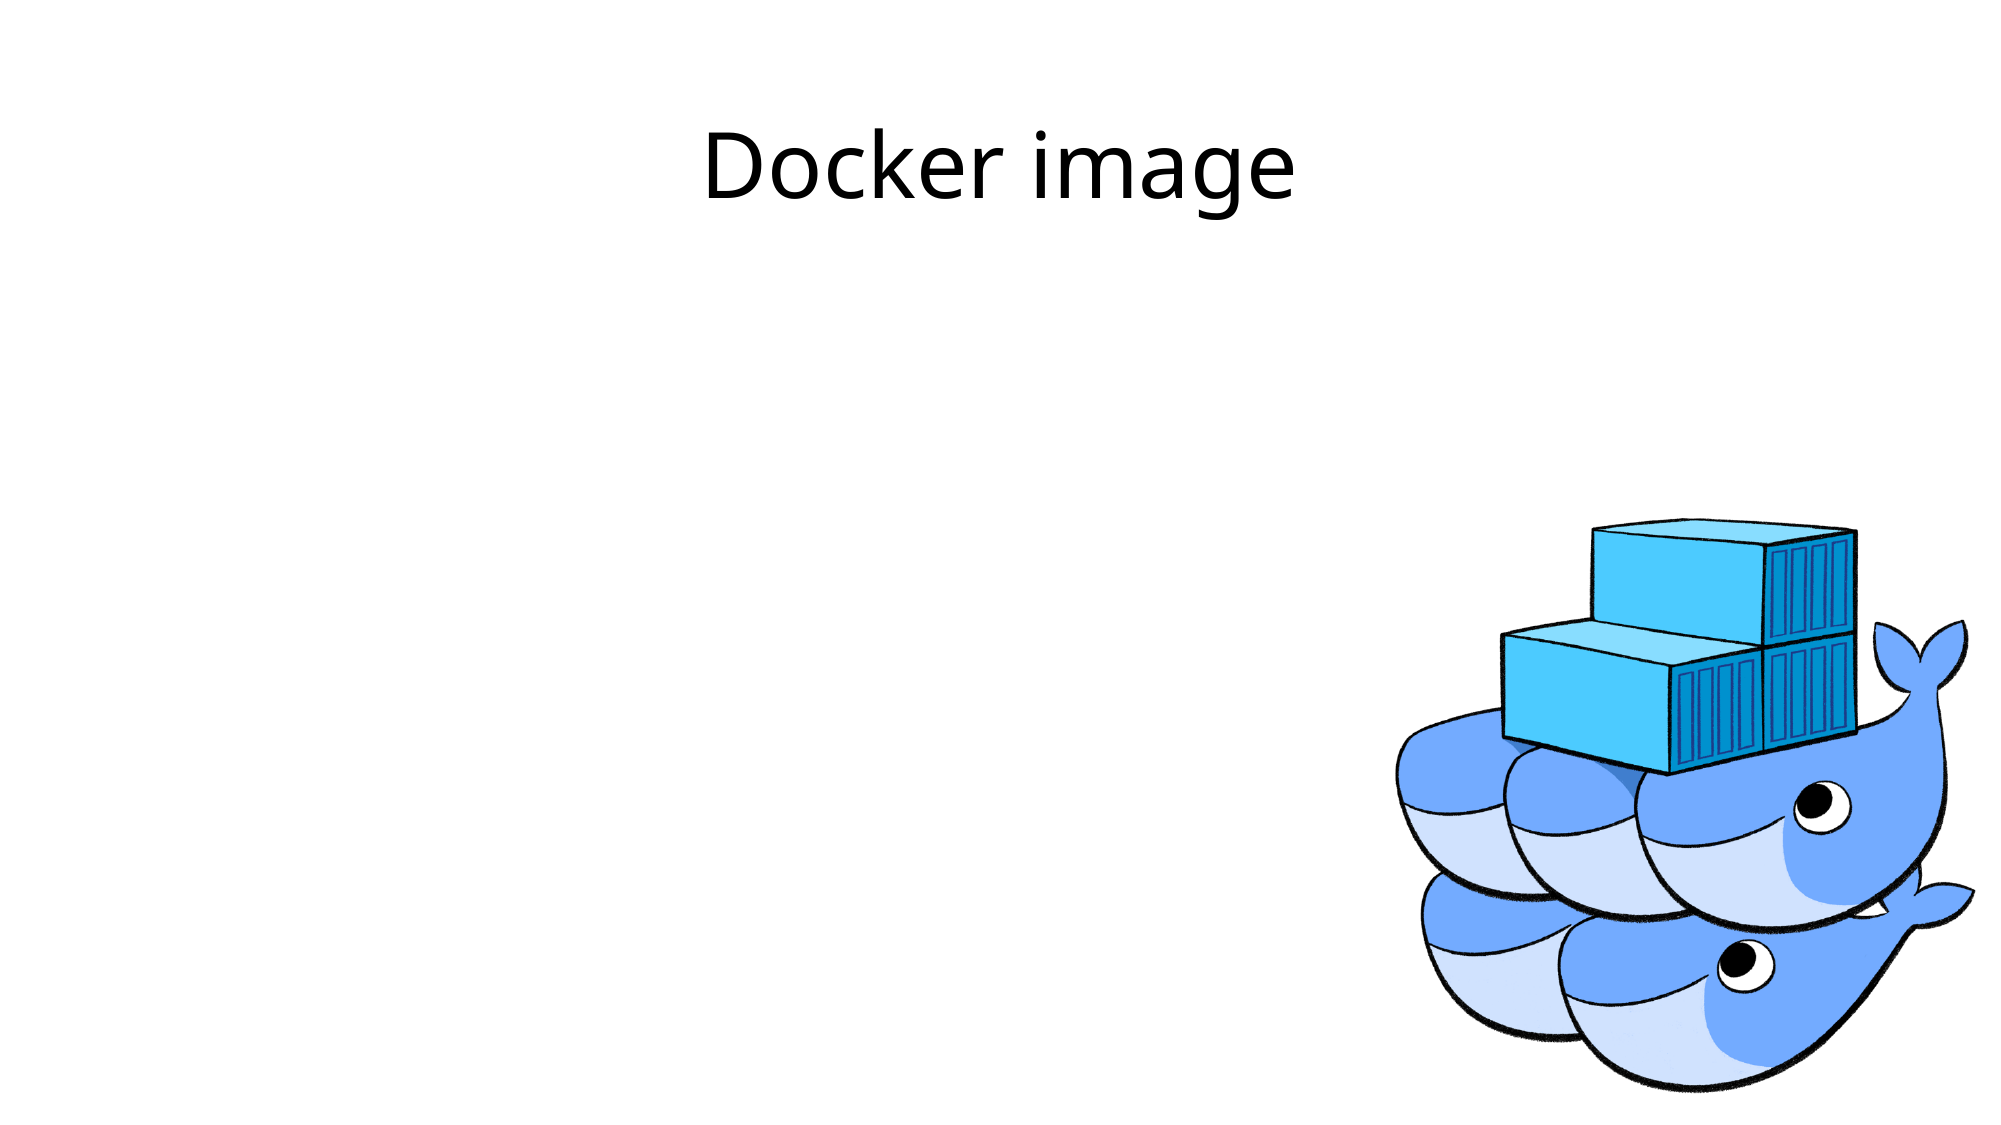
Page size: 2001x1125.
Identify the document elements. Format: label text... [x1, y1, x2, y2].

title Docker image [137, 59, 1863, 278]
picture [1314, 411, 2000, 1125]
